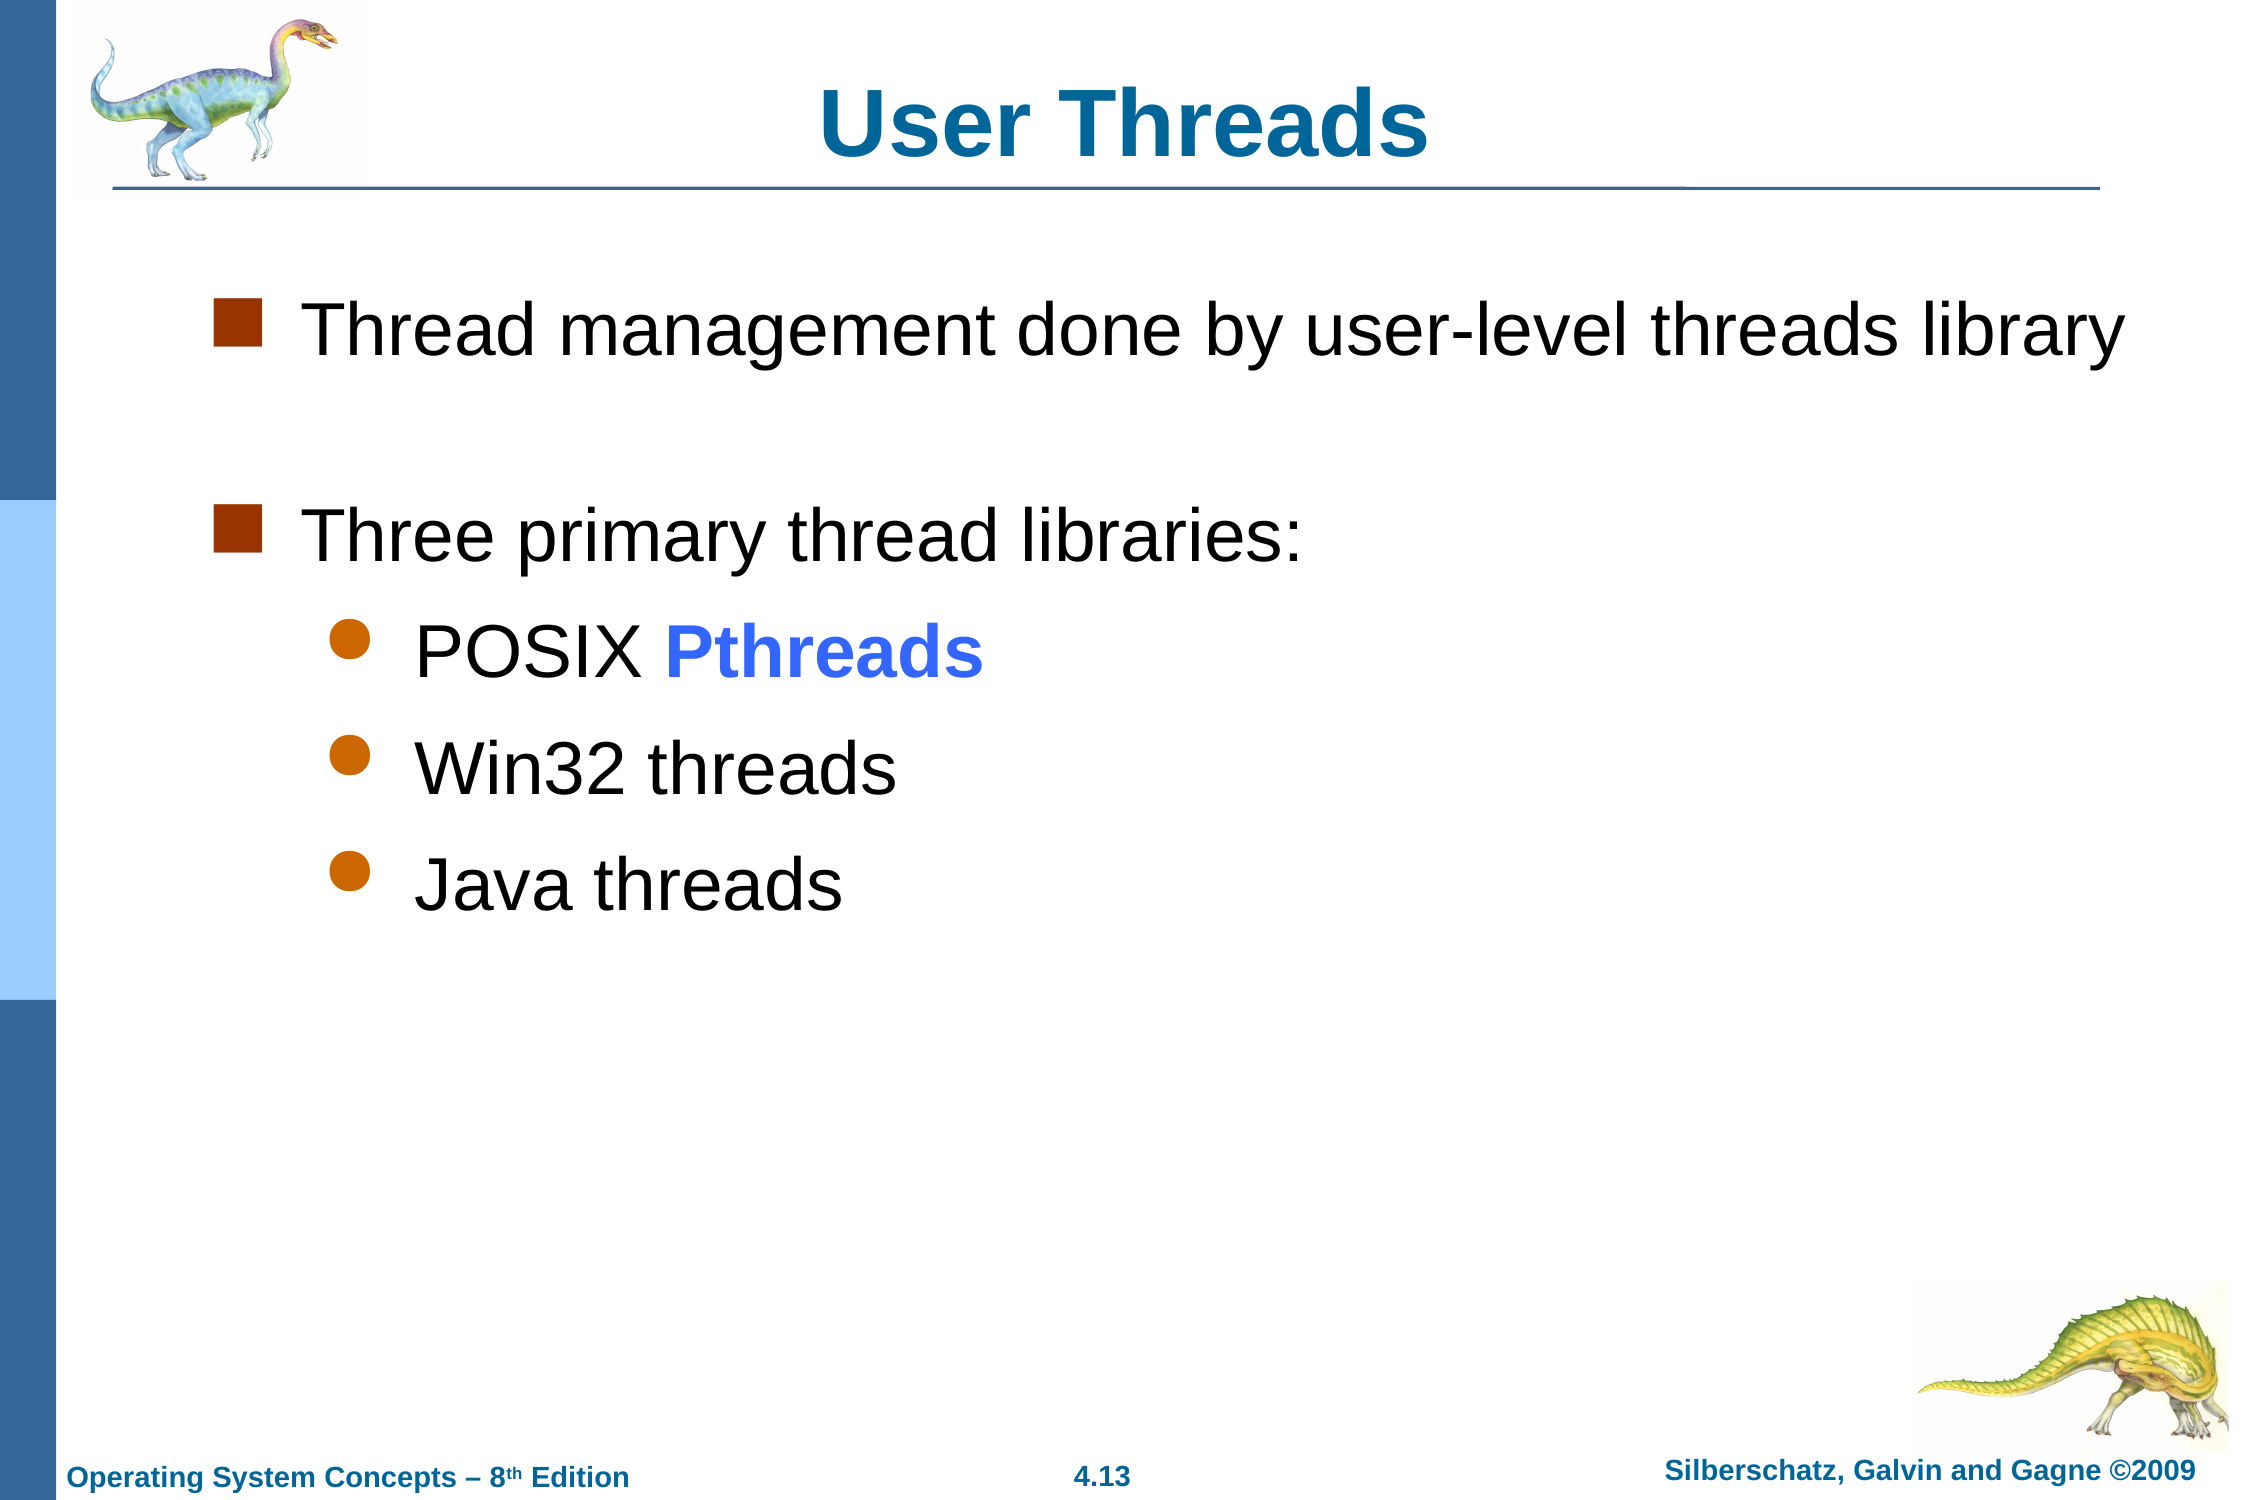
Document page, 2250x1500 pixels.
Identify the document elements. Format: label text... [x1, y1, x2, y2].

list Thread management done by user-level threads library Three primary thread libraries: POSIX Pthreads Win32 threads Java threads [198, 269, 2224, 1261]
picture [1913, 1279, 2229, 1453]
title User Threads [112, 60, 2138, 187]
picture [70, 0, 365, 199]
